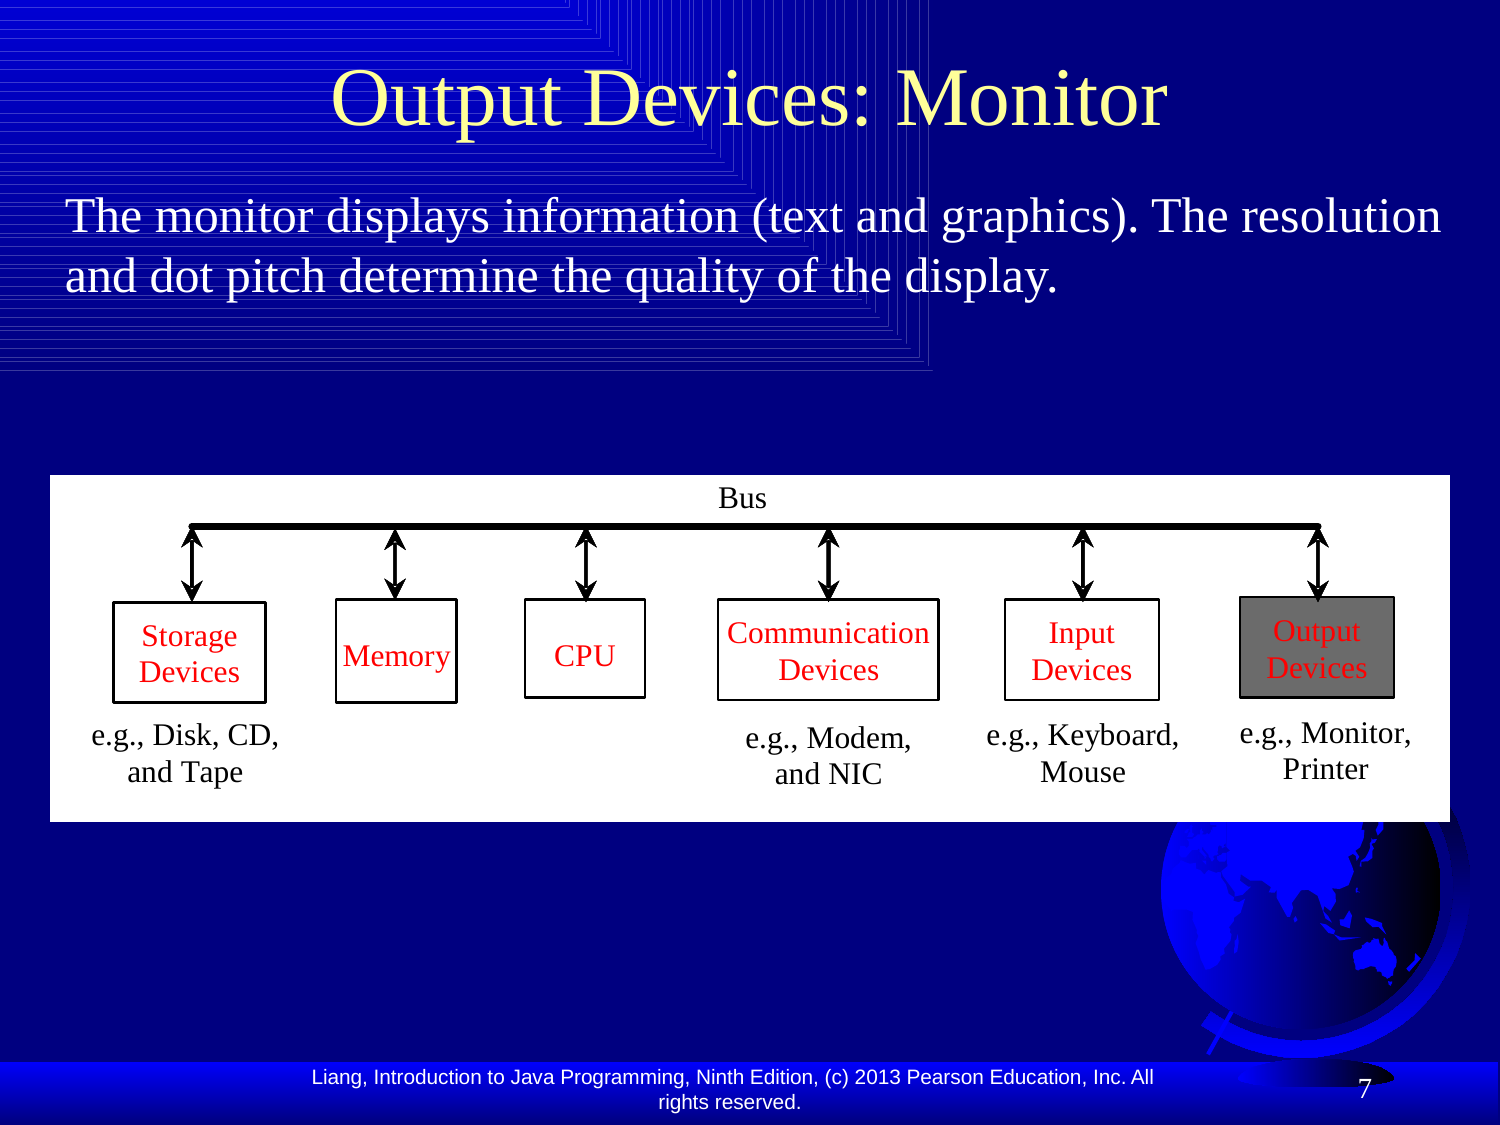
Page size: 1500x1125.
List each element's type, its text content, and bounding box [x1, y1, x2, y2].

title Output Devices: Monitor [112, 46, 1388, 138]
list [49, 474, 1450, 823]
text_box The monitor displays information (text and graphics). The resolution and dot pitch determine the quality of the display. [49, 174, 1463, 310]
slide_number 7 [1074, 1049, 1388, 1125]
